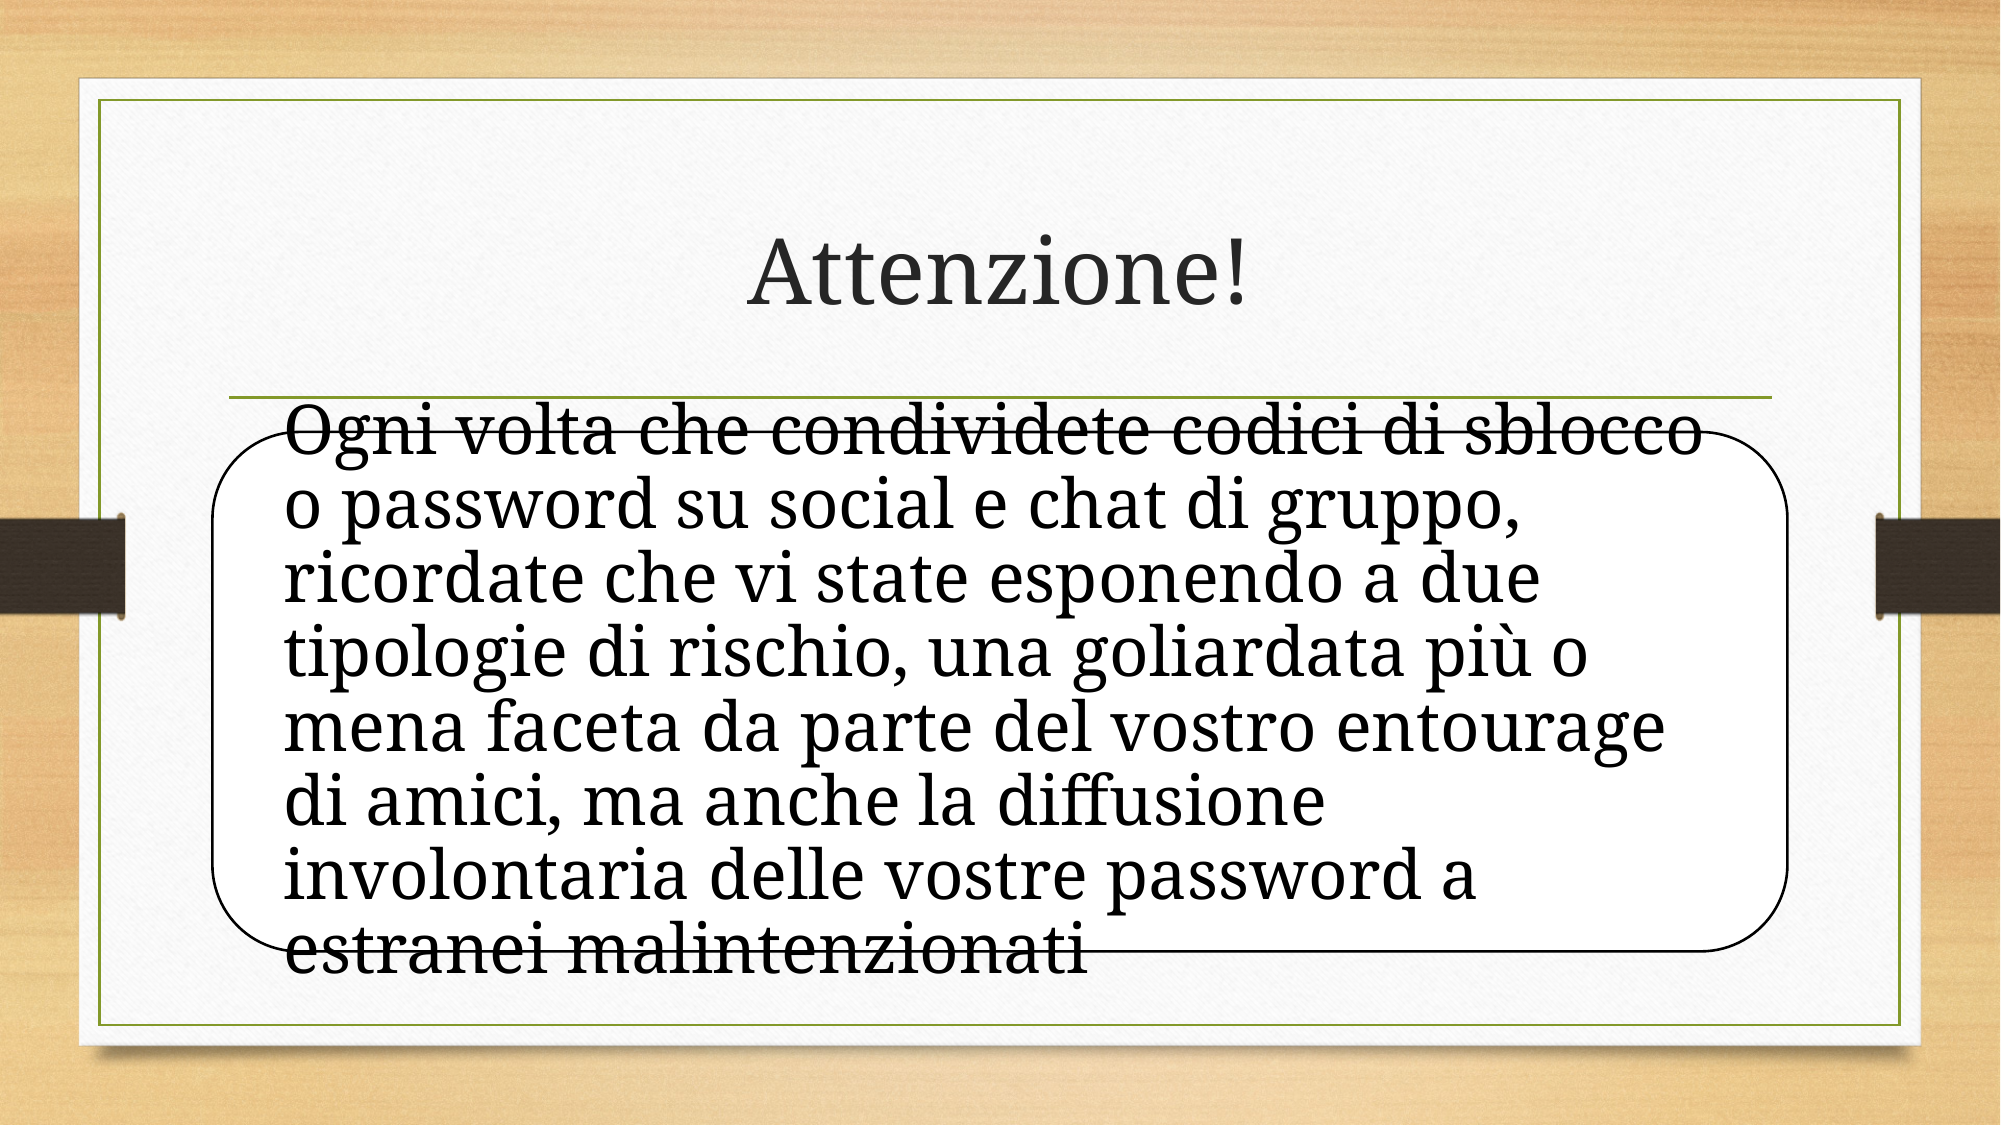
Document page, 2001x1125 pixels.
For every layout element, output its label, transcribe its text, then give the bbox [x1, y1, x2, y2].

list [212, 419, 1788, 965]
title Attenzione! [212, 161, 1788, 375]
picture [0, 0, 2001, 1125]
